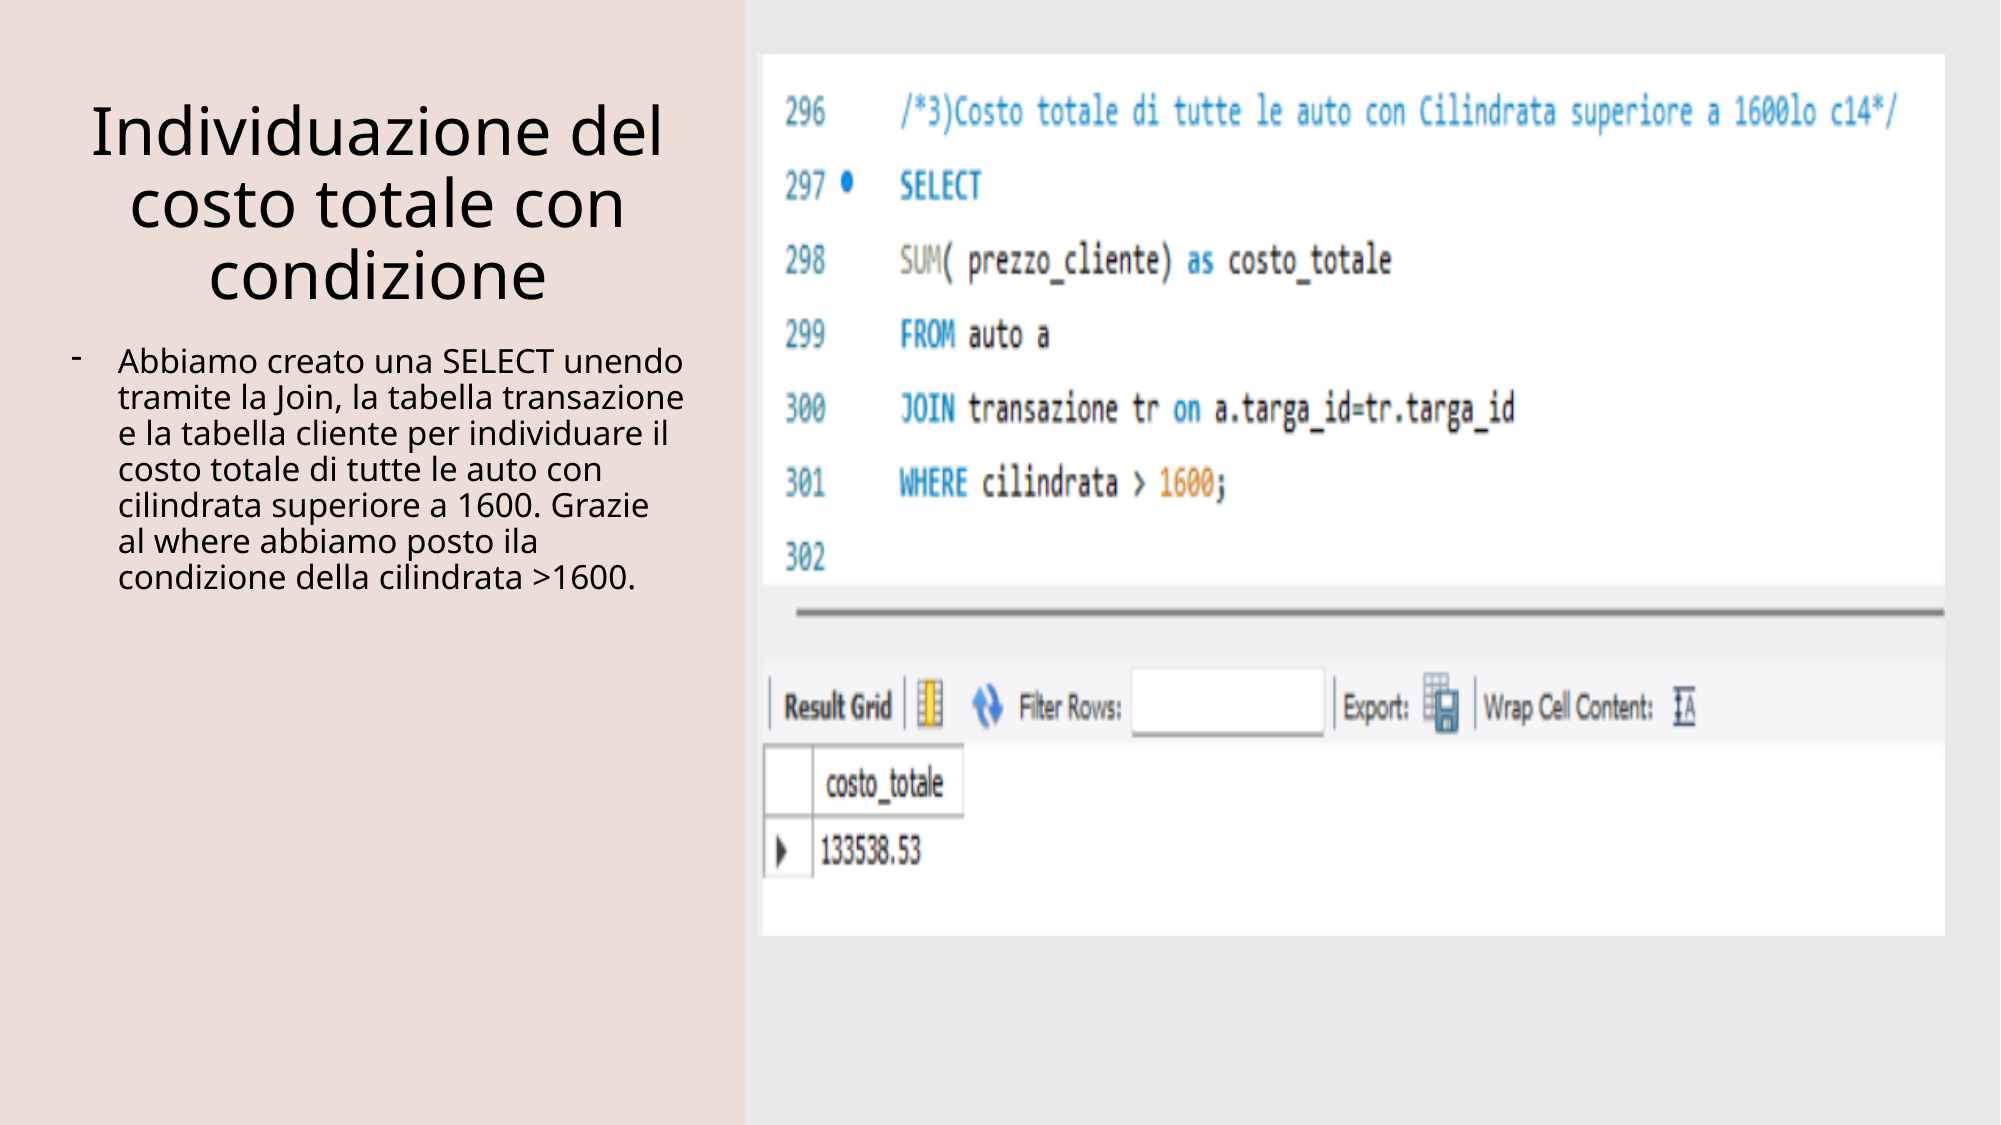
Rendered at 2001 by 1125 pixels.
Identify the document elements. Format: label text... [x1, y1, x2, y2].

list Abbiamo creato una SELECT unendo tramite la Join, la tabella transazione e la tabella cliente per individuare il costo totale di tutte le auto con cilindrata superiore a 1600. Grazie al where abbiamo posto ila condizione della cilindrata >1600. [56, 337, 702, 963]
text_box [0, 0, 746, 1125]
picture [756, 53, 1946, 936]
title Individuazione del costo totale con condizione [56, 75, 702, 337]
